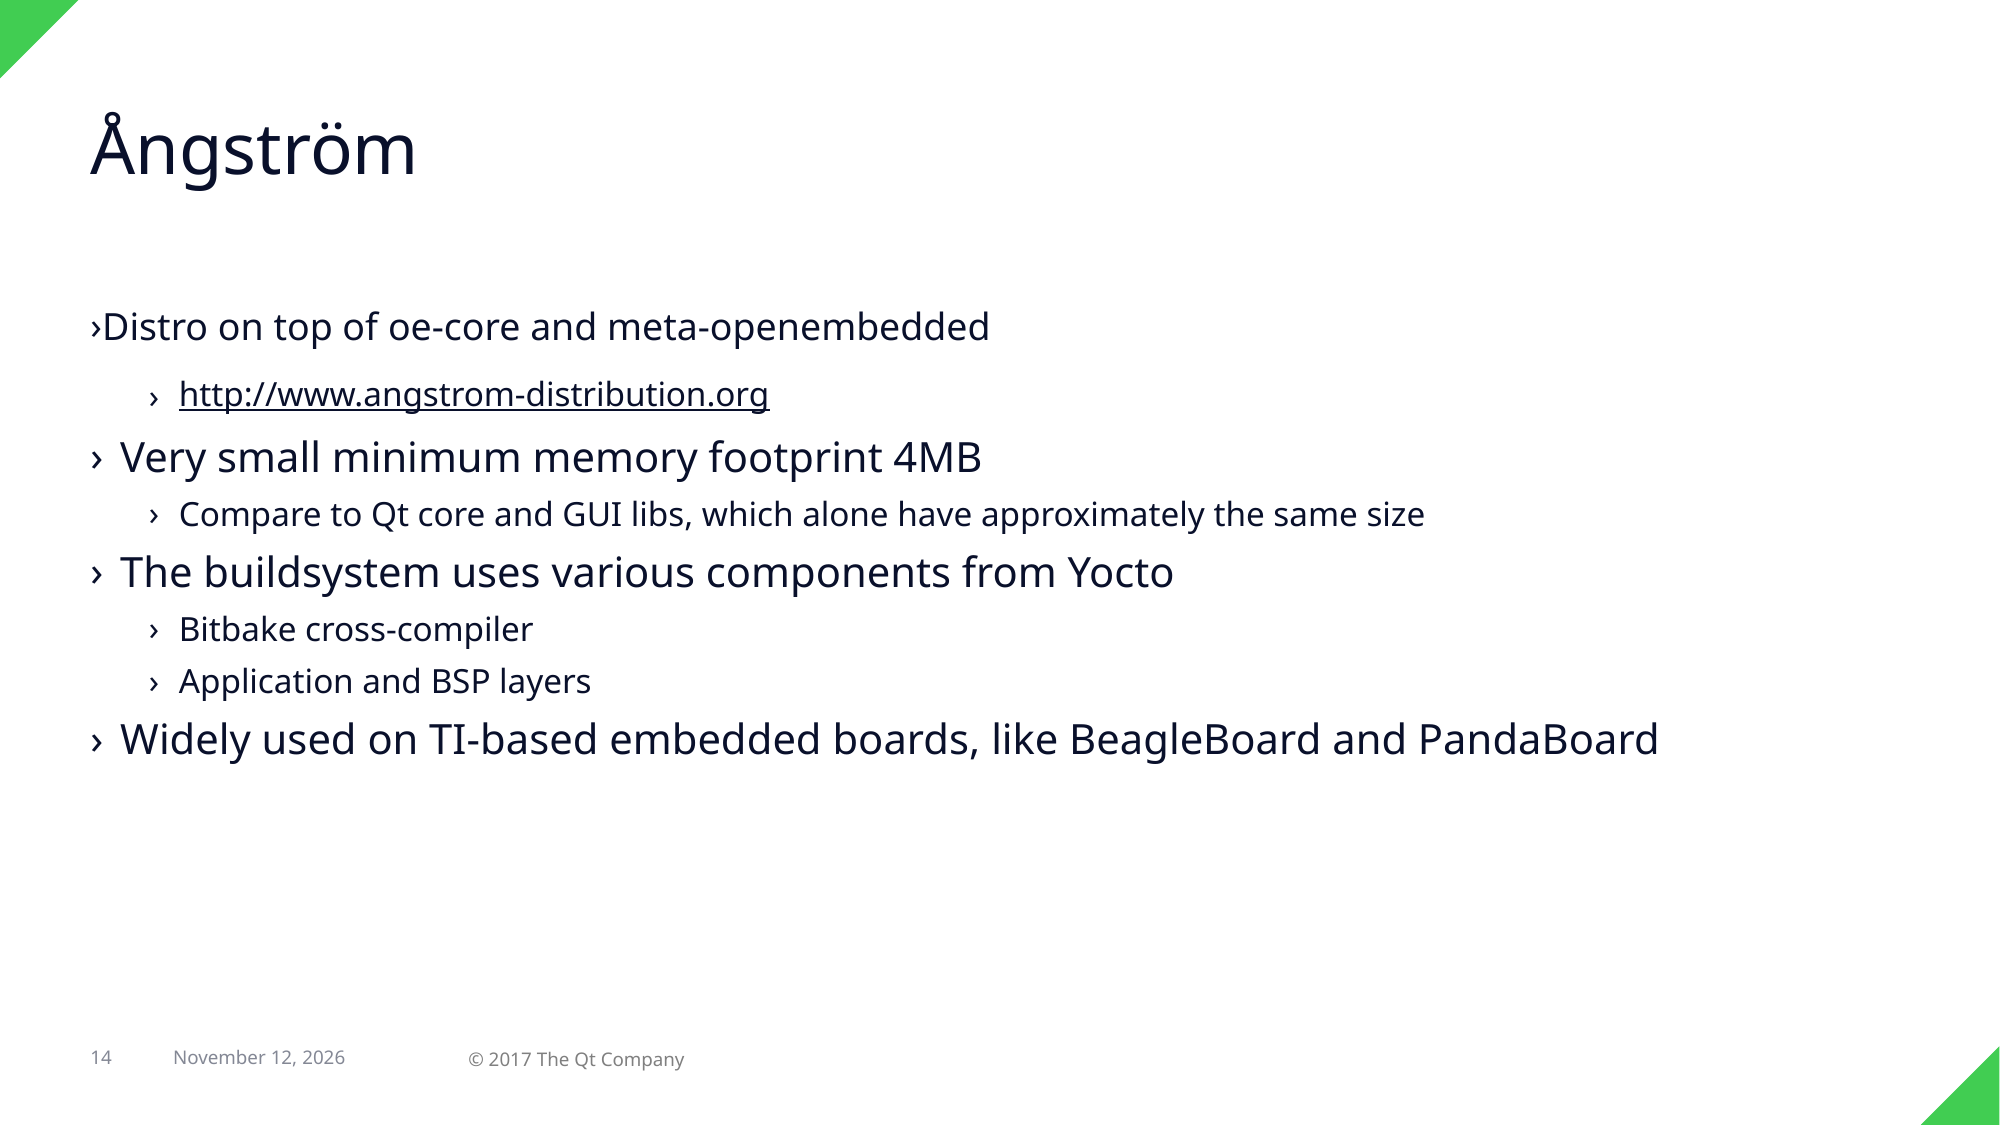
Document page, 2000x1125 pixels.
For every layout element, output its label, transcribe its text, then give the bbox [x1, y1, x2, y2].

list Distro on top of oe-core and meta-openembedded http://www.angstrom-distribution.org Very small minimum memory footprint 4MB Compare to Qt core and GUI libs, which alone have approximately the same size The buildsystem uses various components from Yocto Bitbake cross-compiler Application and BSP layers Widely used on TI-based embedded boards, like BeagleBoard and PandaBoard [90, 302, 1910, 799]
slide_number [173, 1046, 468, 1071]
footer © 2017 The Qt Company [468, 1046, 1910, 1071]
title Ångström [90, 113, 1910, 268]
slide_number 14 [90, 1046, 173, 1071]
